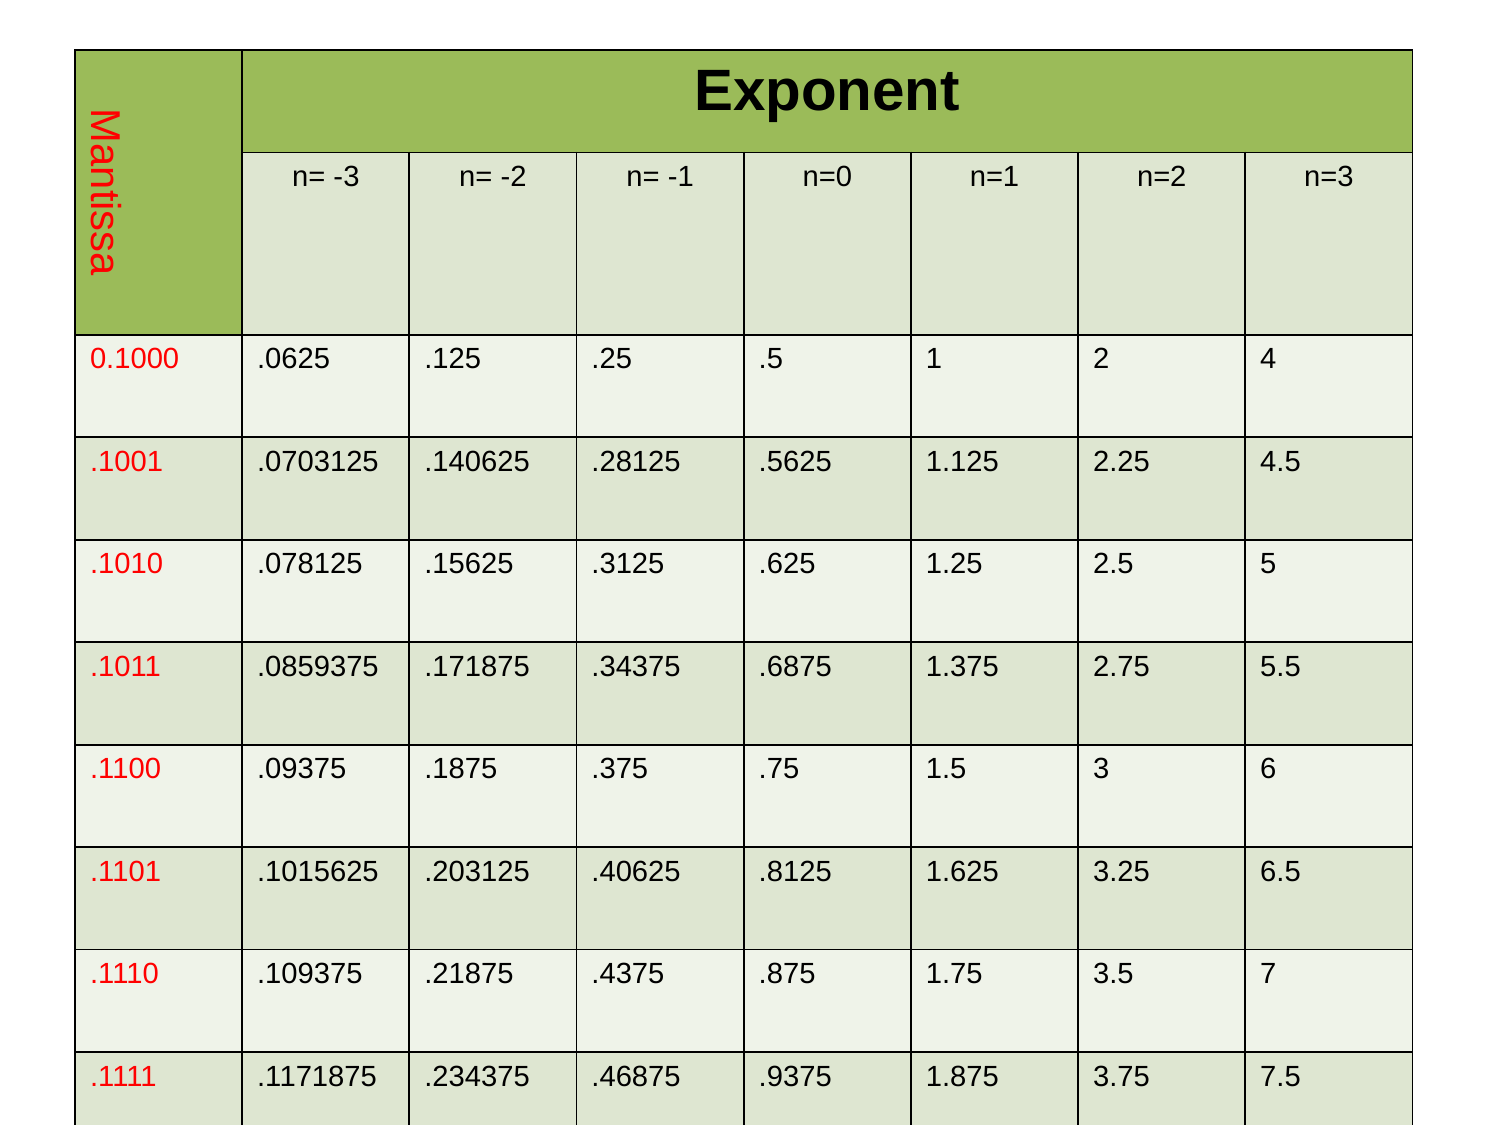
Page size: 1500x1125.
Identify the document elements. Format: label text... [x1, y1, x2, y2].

table_cell 1.25 [912, 541, 1077, 641]
table_cell .4375 [577, 950, 743, 1051]
table_cell 3.75 [1079, 1053, 1244, 1125]
table_cell 6 [1246, 746, 1412, 846]
table_cell 2.25 [1079, 438, 1244, 539]
table_cell 3 [1079, 746, 1244, 846]
table_cell 6.5 [1246, 848, 1412, 949]
table_cell n= -3 [243, 153, 408, 334]
table_cell .1010 [76, 541, 241, 641]
table_cell .28125 [577, 438, 743, 539]
table_cell .3125 [577, 541, 743, 641]
table_header Mantissa [76, 51, 241, 334]
table_cell .21875 [410, 950, 576, 1051]
table_cell .1100 [76, 746, 241, 846]
table_cell .234375 [410, 1053, 576, 1125]
table_cell n=3 [1246, 153, 1412, 334]
table_cell 4 [1246, 336, 1412, 436]
table_cell 2.5 [1079, 541, 1244, 641]
table_cell 1.75 [912, 950, 1077, 1051]
table_cell .1001 [76, 438, 241, 539]
table_cell 1.5 [912, 746, 1077, 846]
table_cell 3.25 [1079, 848, 1244, 949]
table_cell .8125 [745, 848, 910, 949]
table_cell .5 [745, 336, 910, 436]
table_cell .46875 [577, 1053, 743, 1125]
table_cell .15625 [410, 541, 576, 641]
table_cell .625 [745, 541, 910, 641]
table_cell 7.5 [1246, 1053, 1412, 1125]
table_cell .1111 [76, 1053, 241, 1125]
table_cell n= -2 [410, 153, 576, 334]
table_cell n=2 [1079, 153, 1244, 334]
table_header Exponent [243, 51, 1412, 152]
table_cell .5625 [745, 438, 910, 539]
table_cell n= -1 [577, 153, 743, 334]
table_cell .0859375 [243, 643, 408, 744]
table_cell .1015625 [243, 848, 408, 949]
table_cell 4.5 [1246, 438, 1412, 539]
table_cell .25 [577, 336, 743, 436]
table_cell .875 [745, 950, 910, 1051]
table_cell .125 [410, 336, 576, 436]
table_cell n=1 [912, 153, 1077, 334]
table_cell .109375 [243, 950, 408, 1051]
table_cell 3.5 [1079, 950, 1244, 1051]
table_cell .0625 [243, 336, 408, 436]
table_cell .1011 [76, 643, 241, 744]
slide_number 11 [1413, 1042, 1425, 1103]
table_cell .140625 [410, 438, 576, 539]
table_cell 7 [1246, 950, 1412, 1051]
table_cell .34375 [577, 643, 743, 744]
table_cell 5 [1246, 541, 1412, 641]
table_cell .1875 [410, 746, 576, 846]
table_cell .0703125 [243, 438, 408, 539]
table_cell .6875 [745, 643, 910, 744]
table_cell 2.75 [1079, 643, 1244, 744]
table_cell .09375 [243, 746, 408, 846]
table_cell .9375 [745, 1053, 910, 1125]
table_cell .40625 [577, 848, 743, 949]
table_cell 1.375 [912, 643, 1077, 744]
table_cell .1171875 [243, 1053, 408, 1125]
table_cell .203125 [410, 848, 576, 949]
table_cell .171875 [410, 643, 576, 744]
table_cell .1101 [76, 848, 241, 949]
table_cell .75 [745, 746, 910, 846]
table_cell 5.5 [1246, 643, 1412, 744]
table_cell 0.1000 [76, 336, 241, 436]
table_cell .078125 [243, 541, 408, 641]
table_cell n=0 [745, 153, 910, 334]
table_cell .1110 [76, 950, 241, 1051]
table_cell 1.125 [912, 438, 1077, 539]
table_cell .375 [577, 746, 743, 846]
table_cell 1 [912, 336, 1077, 436]
table_cell 1.625 [912, 848, 1077, 949]
table_cell 2 [1079, 336, 1244, 436]
table_cell 1.875 [912, 1053, 1077, 1125]
